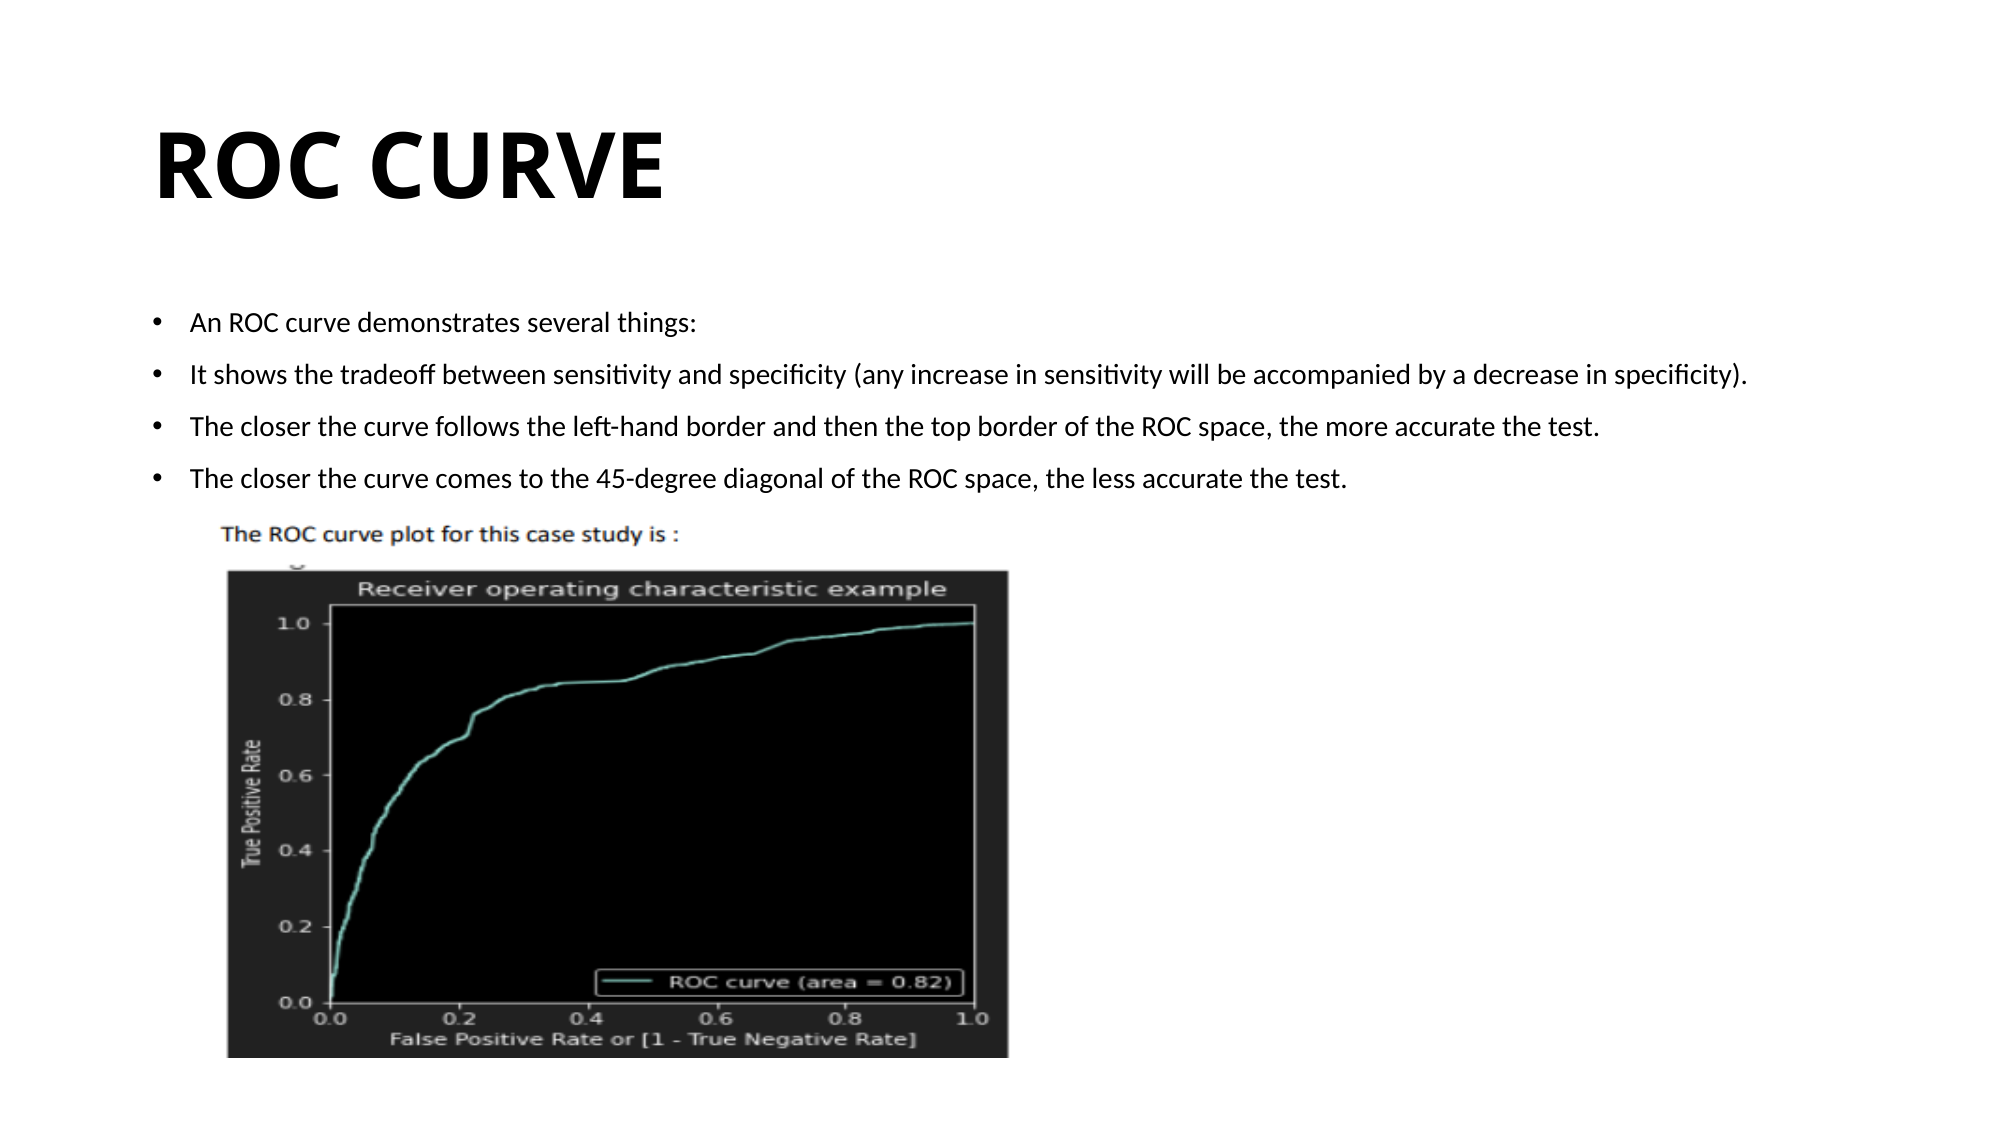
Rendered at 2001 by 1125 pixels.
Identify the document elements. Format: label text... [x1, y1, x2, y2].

picture [165, 512, 1893, 1058]
title ROC CURVE [137, 59, 1863, 278]
list An ROC curve demonstrates several things: It shows the tradeoff between sensitivity and specificity (any increase in sensitivity will be accompanied by a decrease in specificity). The closer the curve follows the left-hand border and then the top border of the ROC space, the more accurate the test. The closer the curve comes to the 45-degree diagonal of the ROC space, the less accurate the test. [137, 299, 1863, 1014]
